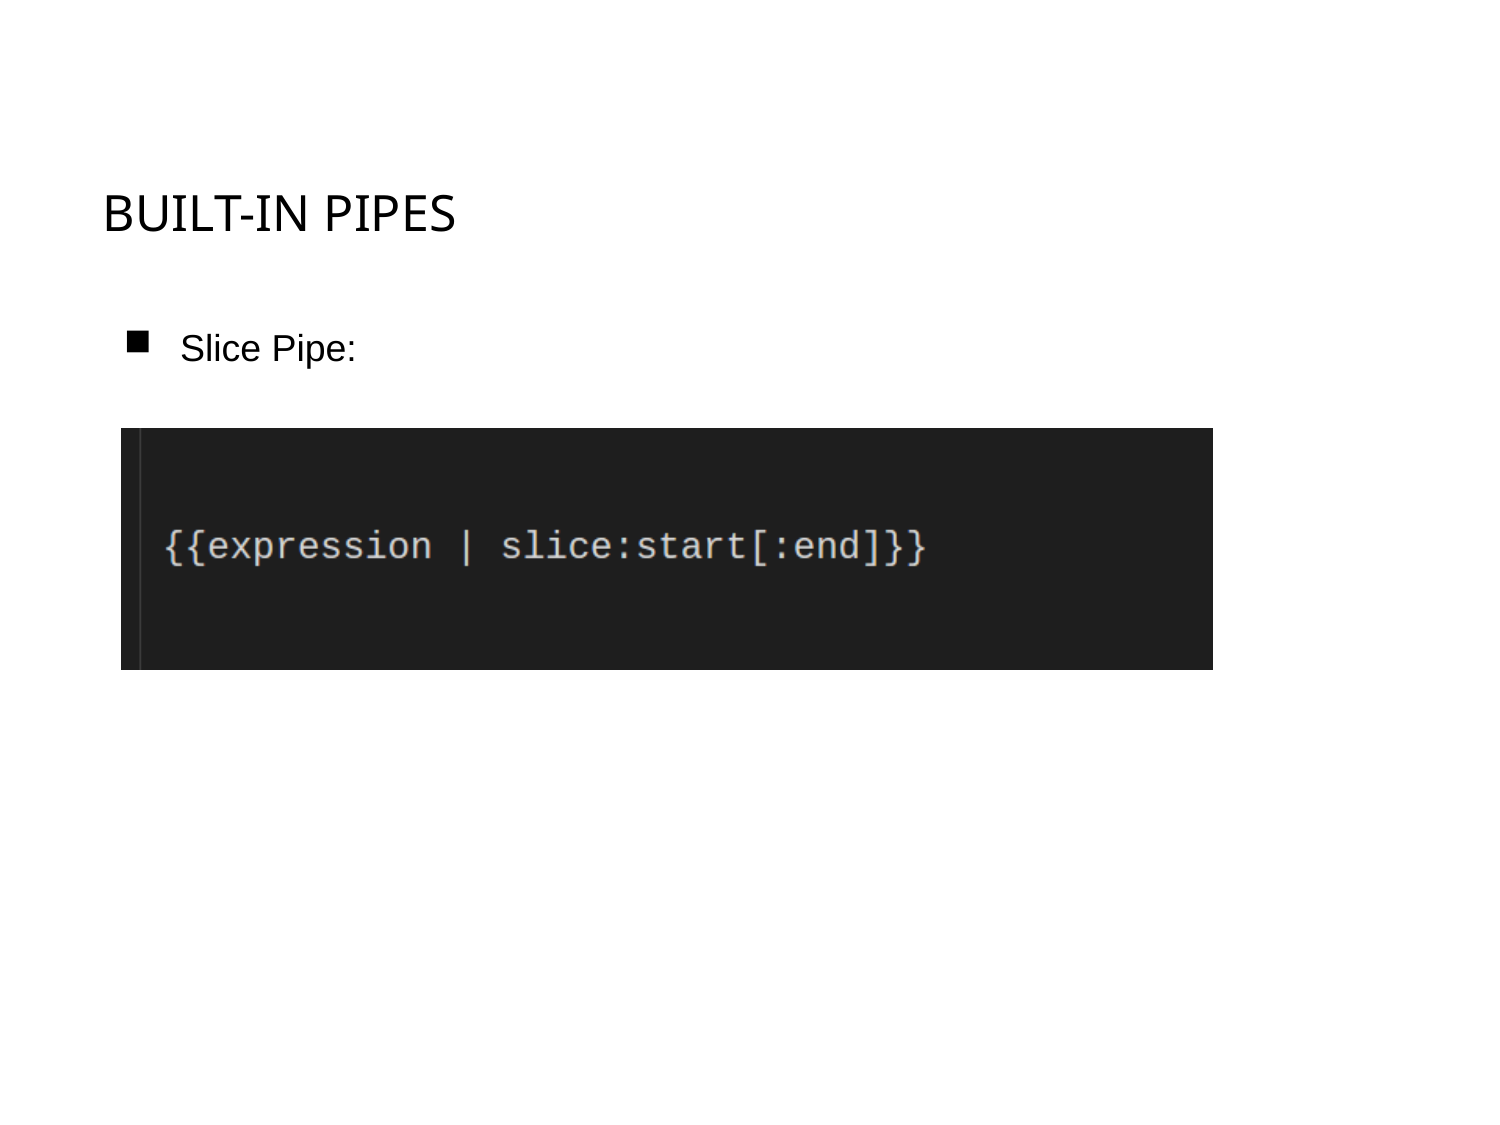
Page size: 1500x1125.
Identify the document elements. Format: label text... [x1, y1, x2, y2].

text_box BUILT-IN PIPES [87, 166, 1291, 257]
picture [121, 428, 1213, 670]
text_box Slice Pipe: [90, 309, 1410, 385]
